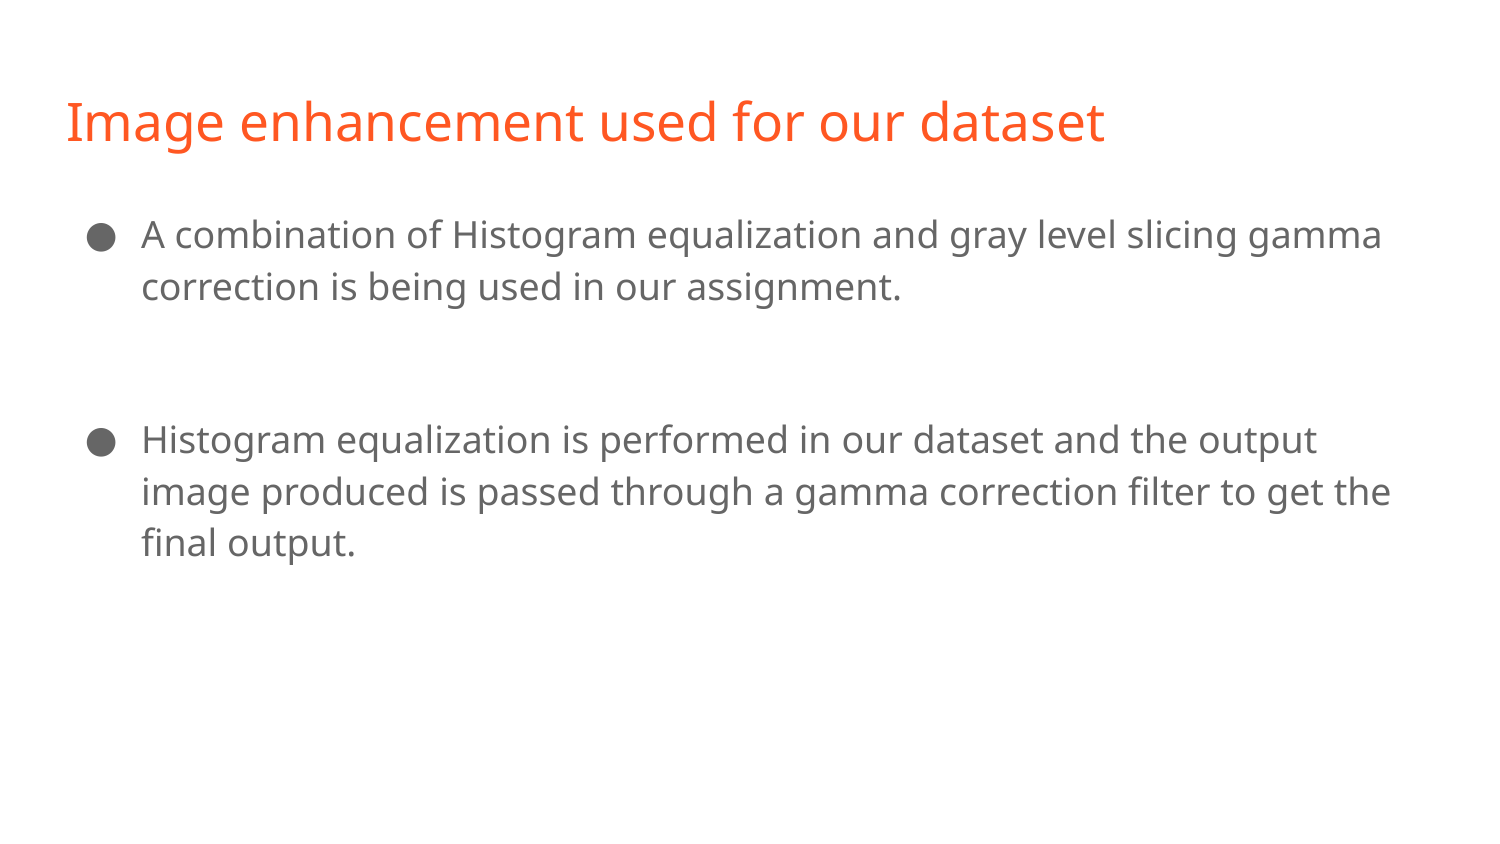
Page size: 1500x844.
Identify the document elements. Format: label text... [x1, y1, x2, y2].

list A combination of Histogram equalization and gray level slicing gamma correction is being used in our assignment. Histogram equalization is performed in our dataset and the output image produced is passed through a gamma correction filter to get the final output. [51, 189, 1449, 750]
title Image enhancement used for our dataset [51, 72, 1449, 167]
